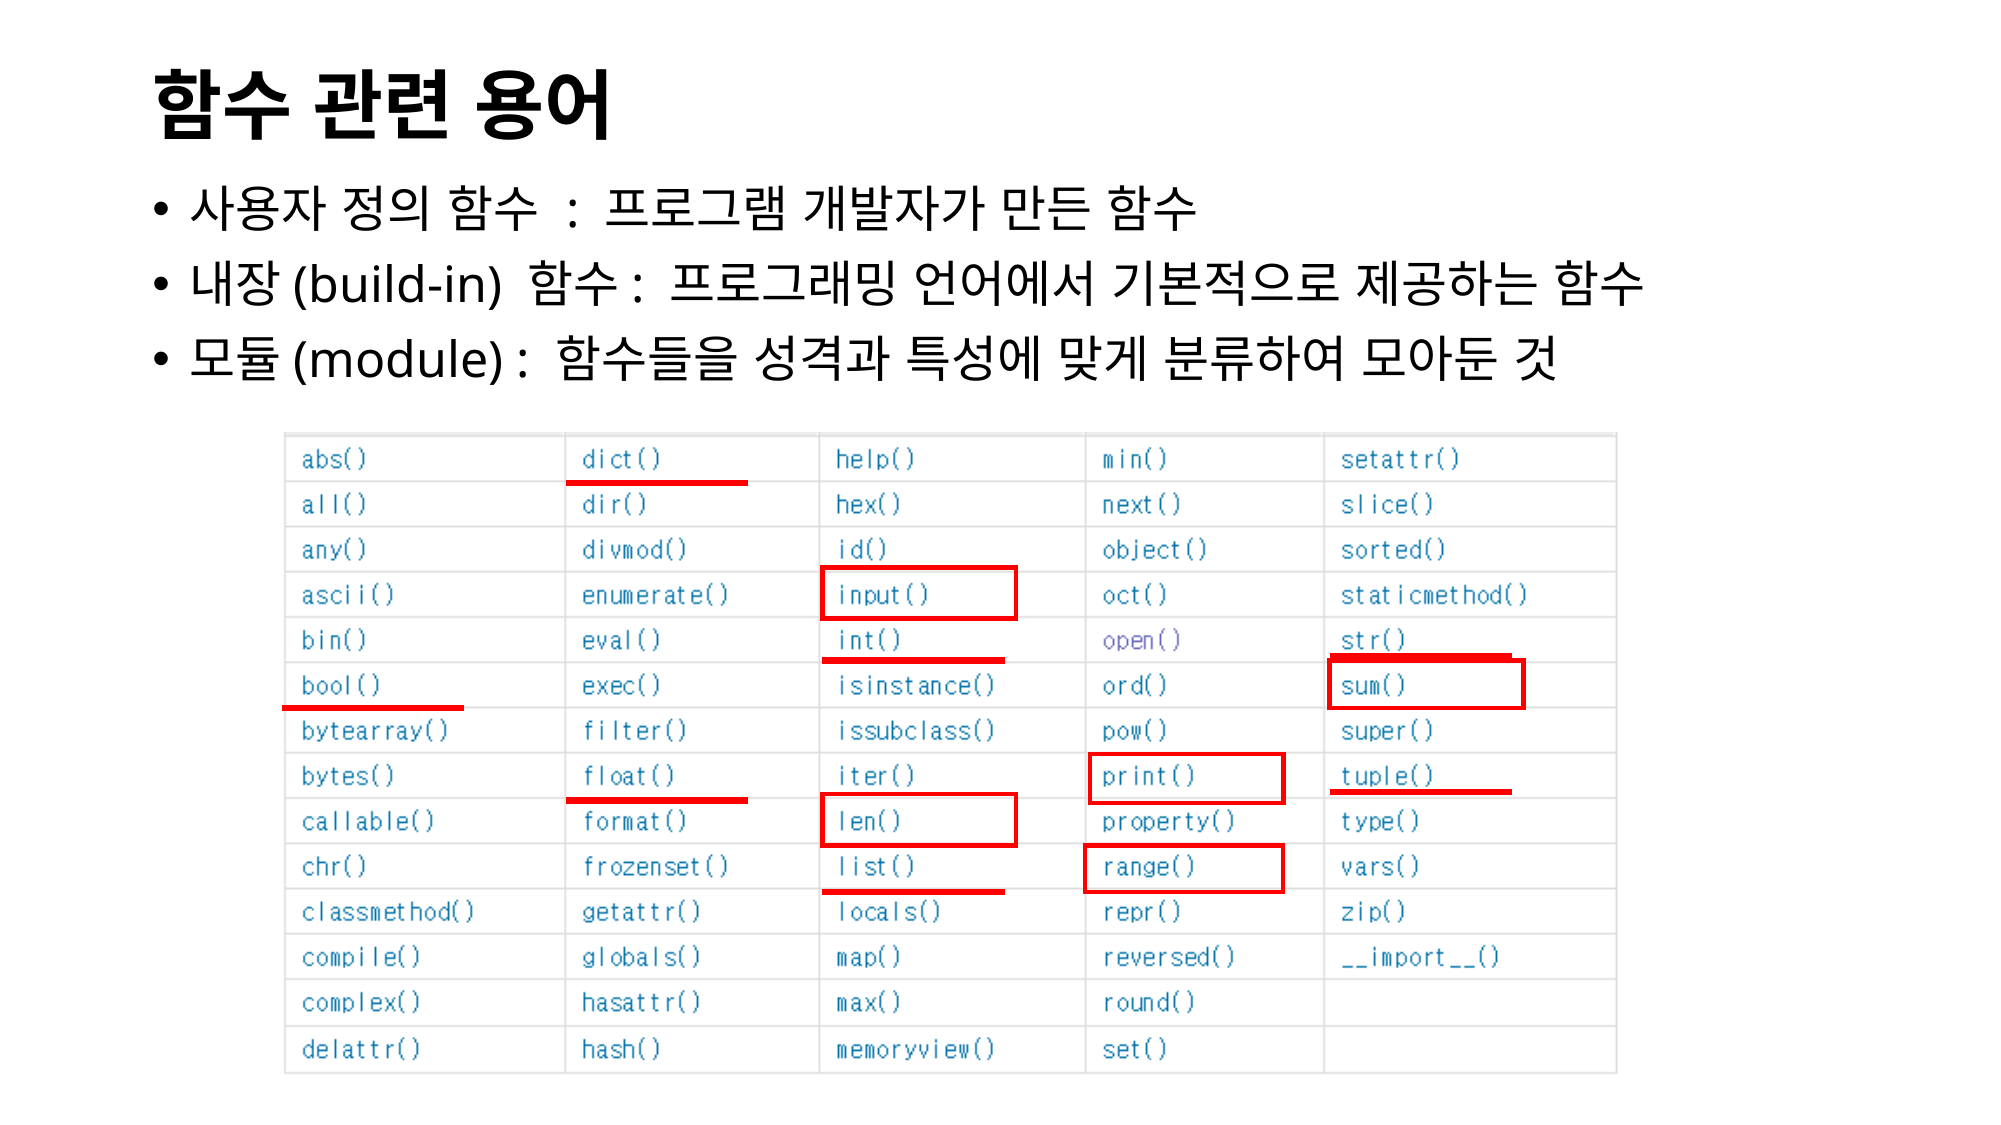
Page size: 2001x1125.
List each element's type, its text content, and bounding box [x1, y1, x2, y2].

list 사용자 정의 함수 : 프로그램 개발자가 만든 함수 내장(build-in) 함수: 프로그래밍 언어에서 기본적으로 제공하는 함수 모듈(module) : 함수들을 성격과 특성에 맞게 분류하여 모아둔 것 [137, 176, 1863, 1072]
title 함수 관련 용어 [137, 59, 1863, 158]
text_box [281, 432, 1630, 1076]
